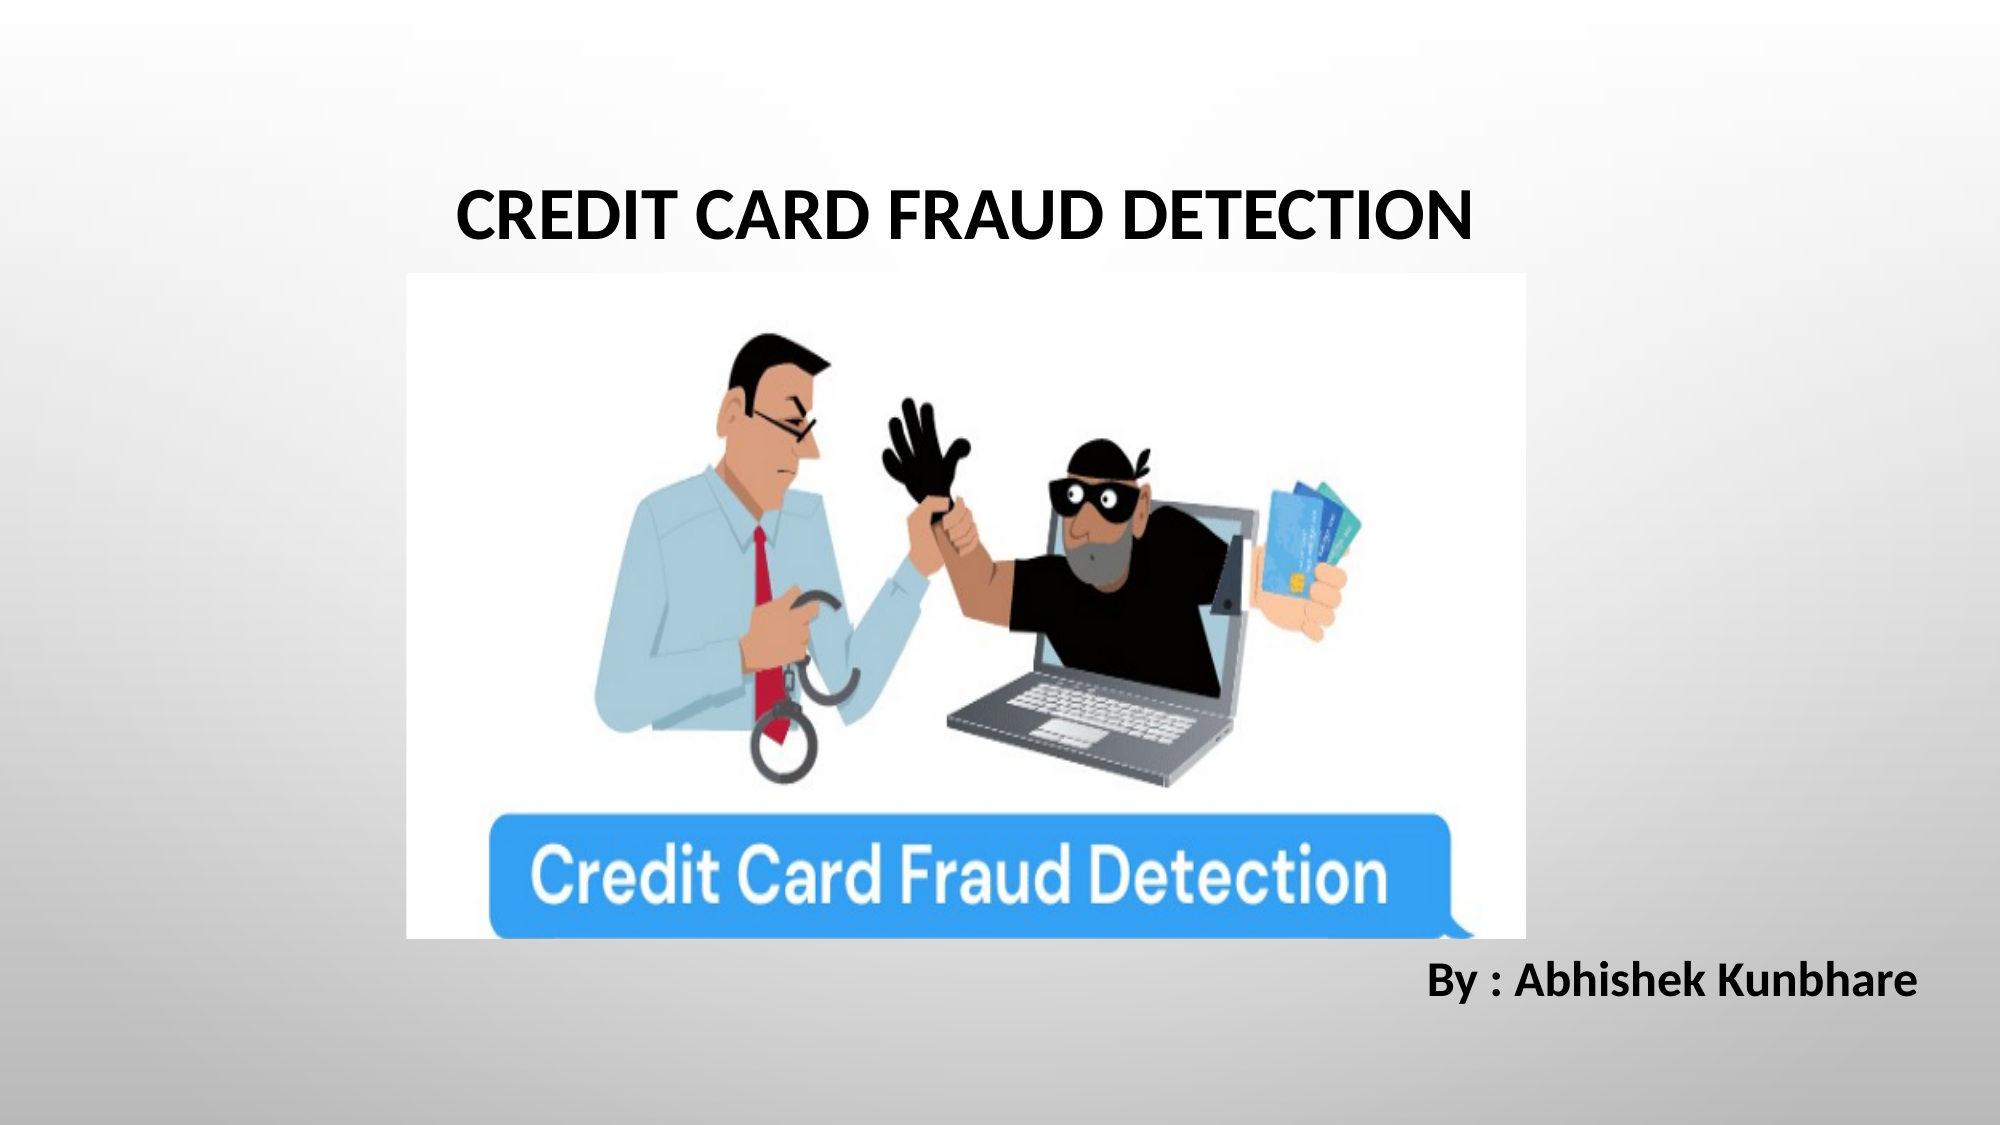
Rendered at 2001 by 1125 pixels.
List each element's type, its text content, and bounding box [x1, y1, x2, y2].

title Credit Card Fraud Detection [235, 110, 1698, 321]
picture [0, 0, 2000, 1125]
text_box By : Abhishek Kunbhare [1412, 938, 1983, 1014]
